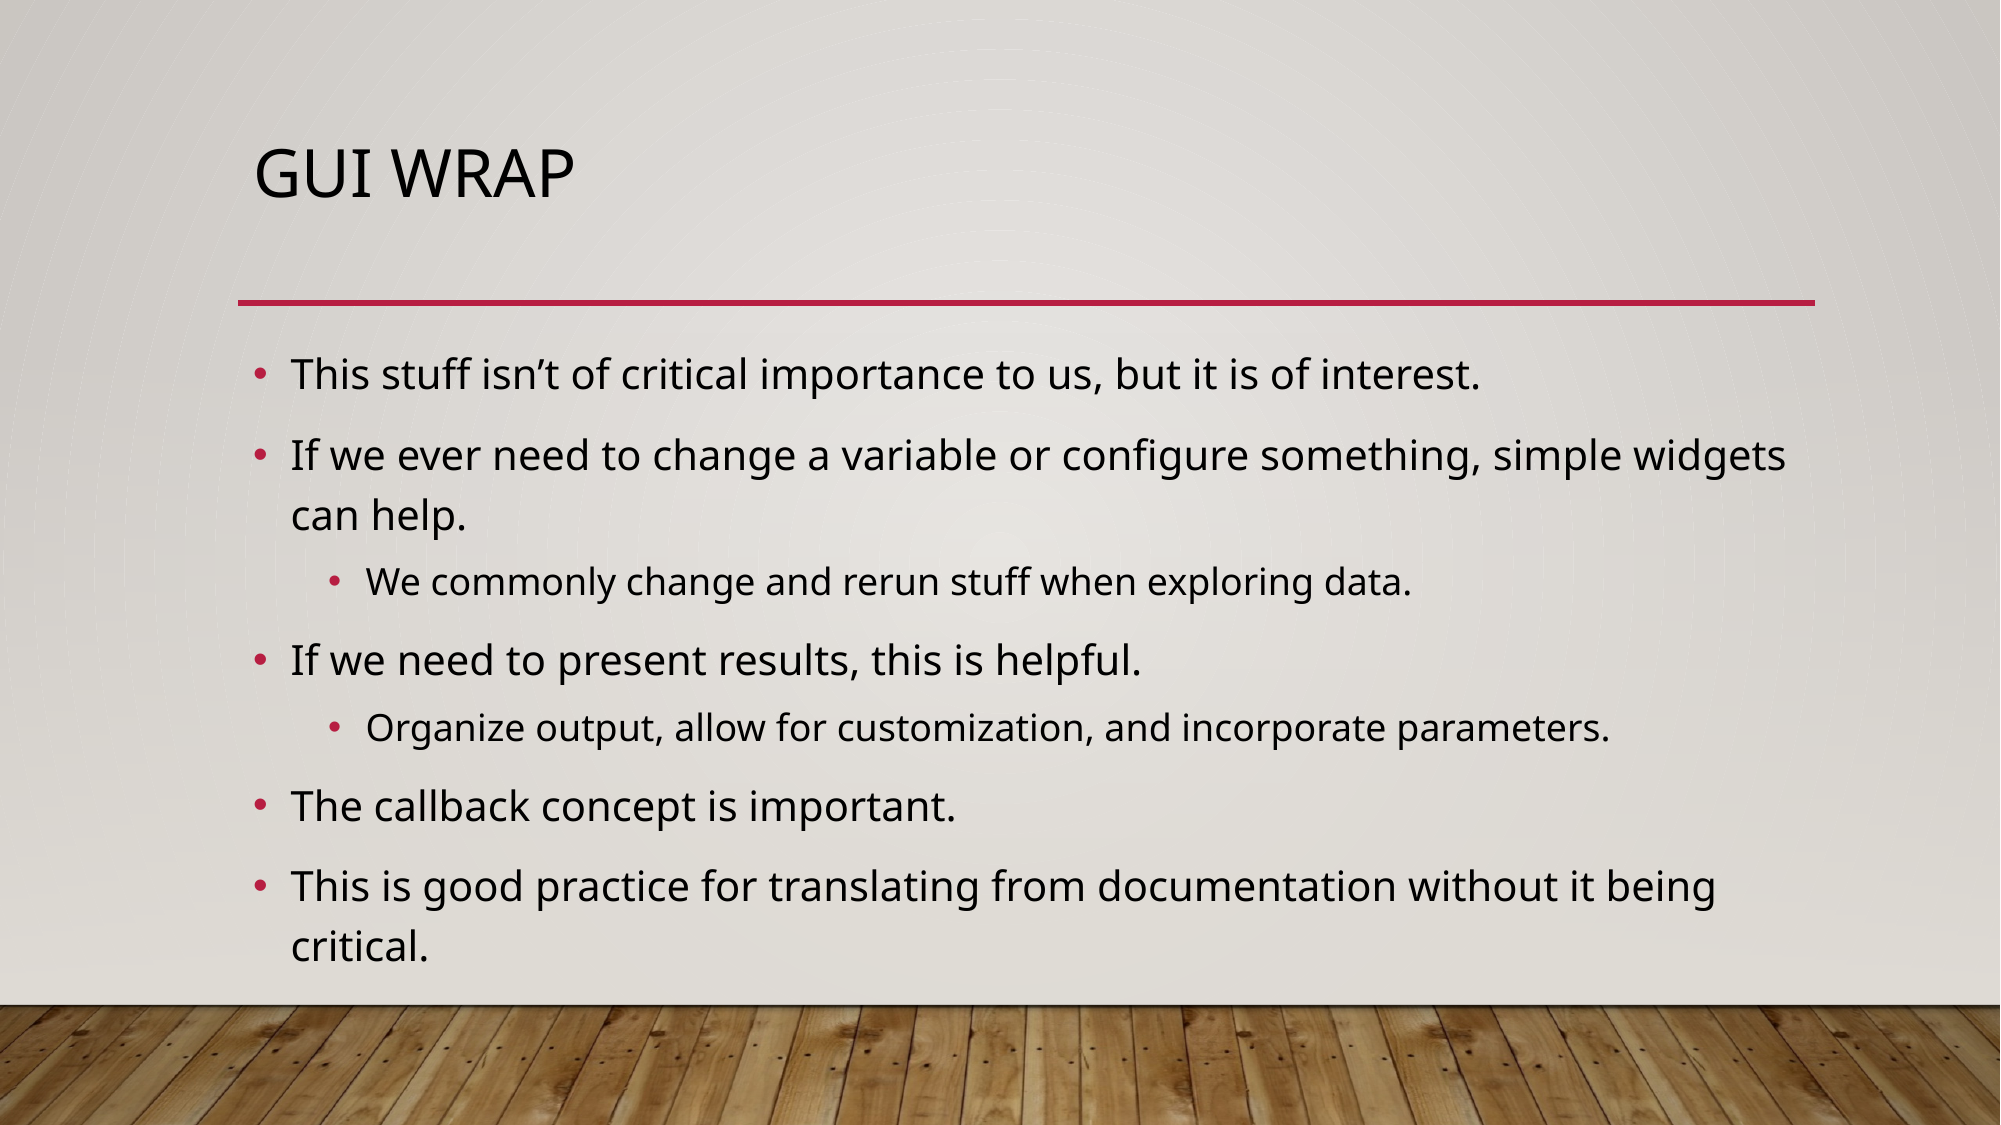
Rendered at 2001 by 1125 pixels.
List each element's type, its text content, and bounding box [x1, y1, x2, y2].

title GUI wrap [238, 131, 1814, 305]
list This stuff isn’t of critical importance to us, but it is of interest. If we ever need to change a variable or configure something, simple widgets can help. We commonly change and rerun stuff when exploring data. If we need to present results, this is helpful. Organize output, allow for customization, and incorporate parameters. The callback concept is important. This is good practice for translating from documentation without it being critical. [238, 330, 1814, 958]
picture [0, 1005, 2000, 1125]
